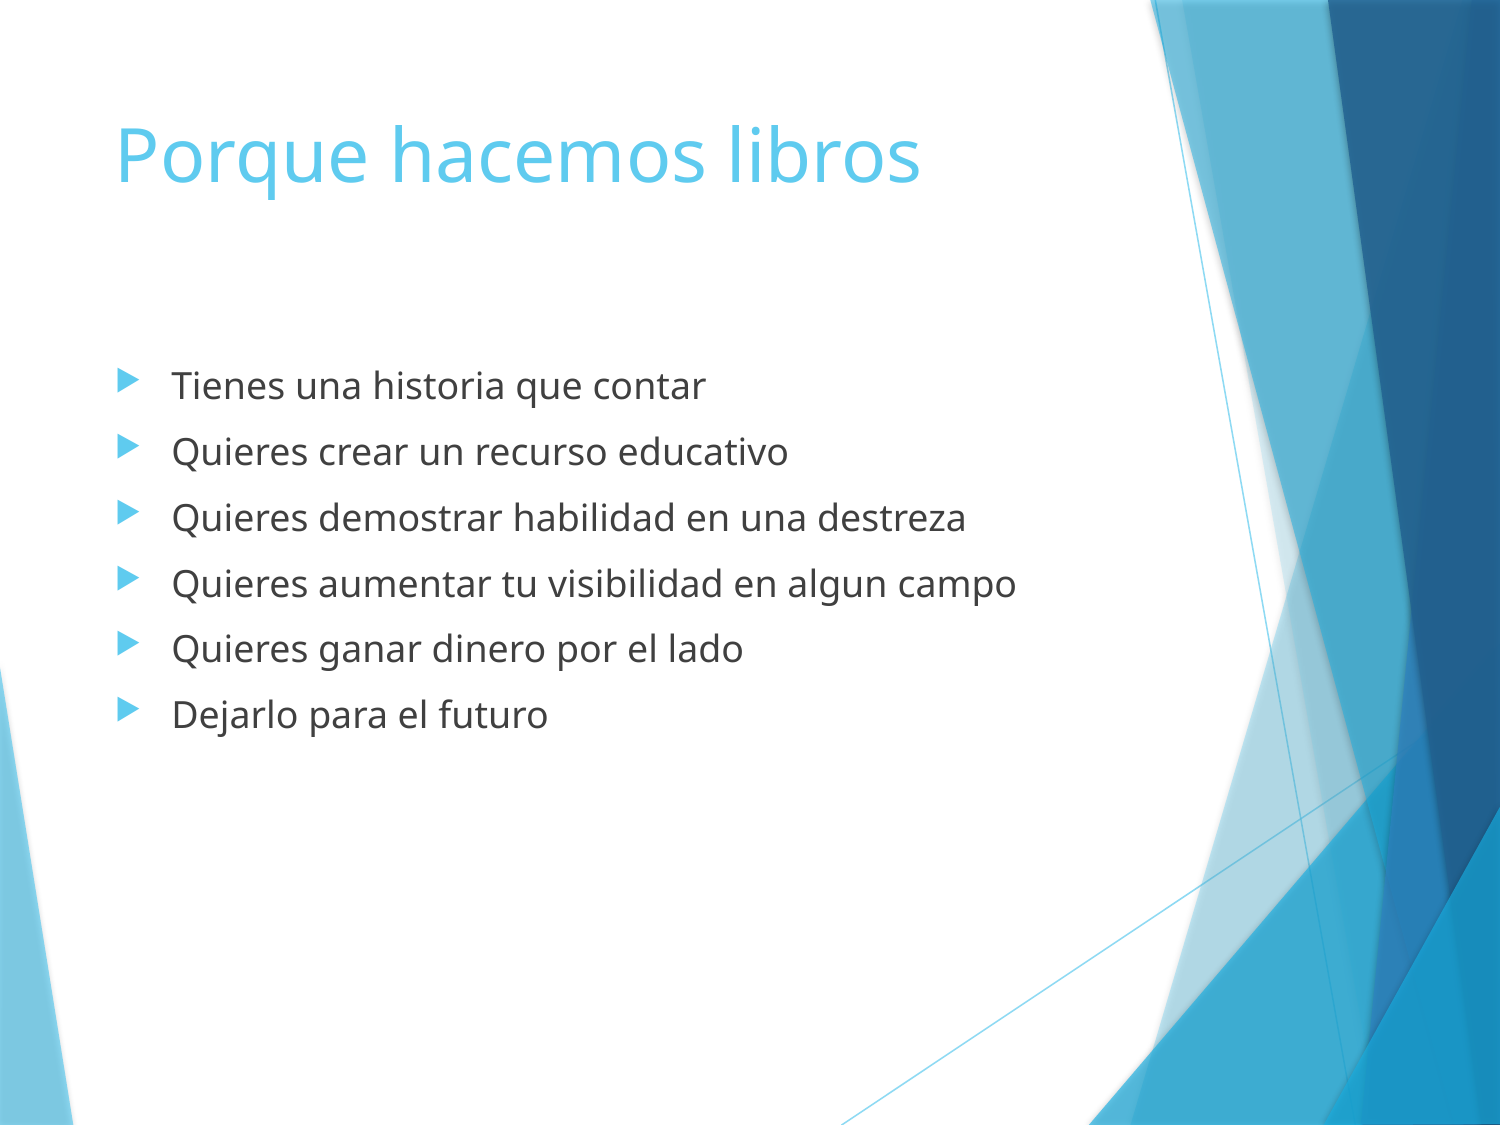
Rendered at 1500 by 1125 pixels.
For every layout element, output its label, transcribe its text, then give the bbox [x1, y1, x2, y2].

list Tienes una historia que contar Quieres crear un recurso educativo Quieres demostrar habilidad en una destreza Quieres aumentar tu visibilidad en algun campo Quieres ganar dinero por el lado Dejarlo para el futuro [99, 354, 1142, 992]
title Porque hacemos libros [99, 99, 1142, 317]
